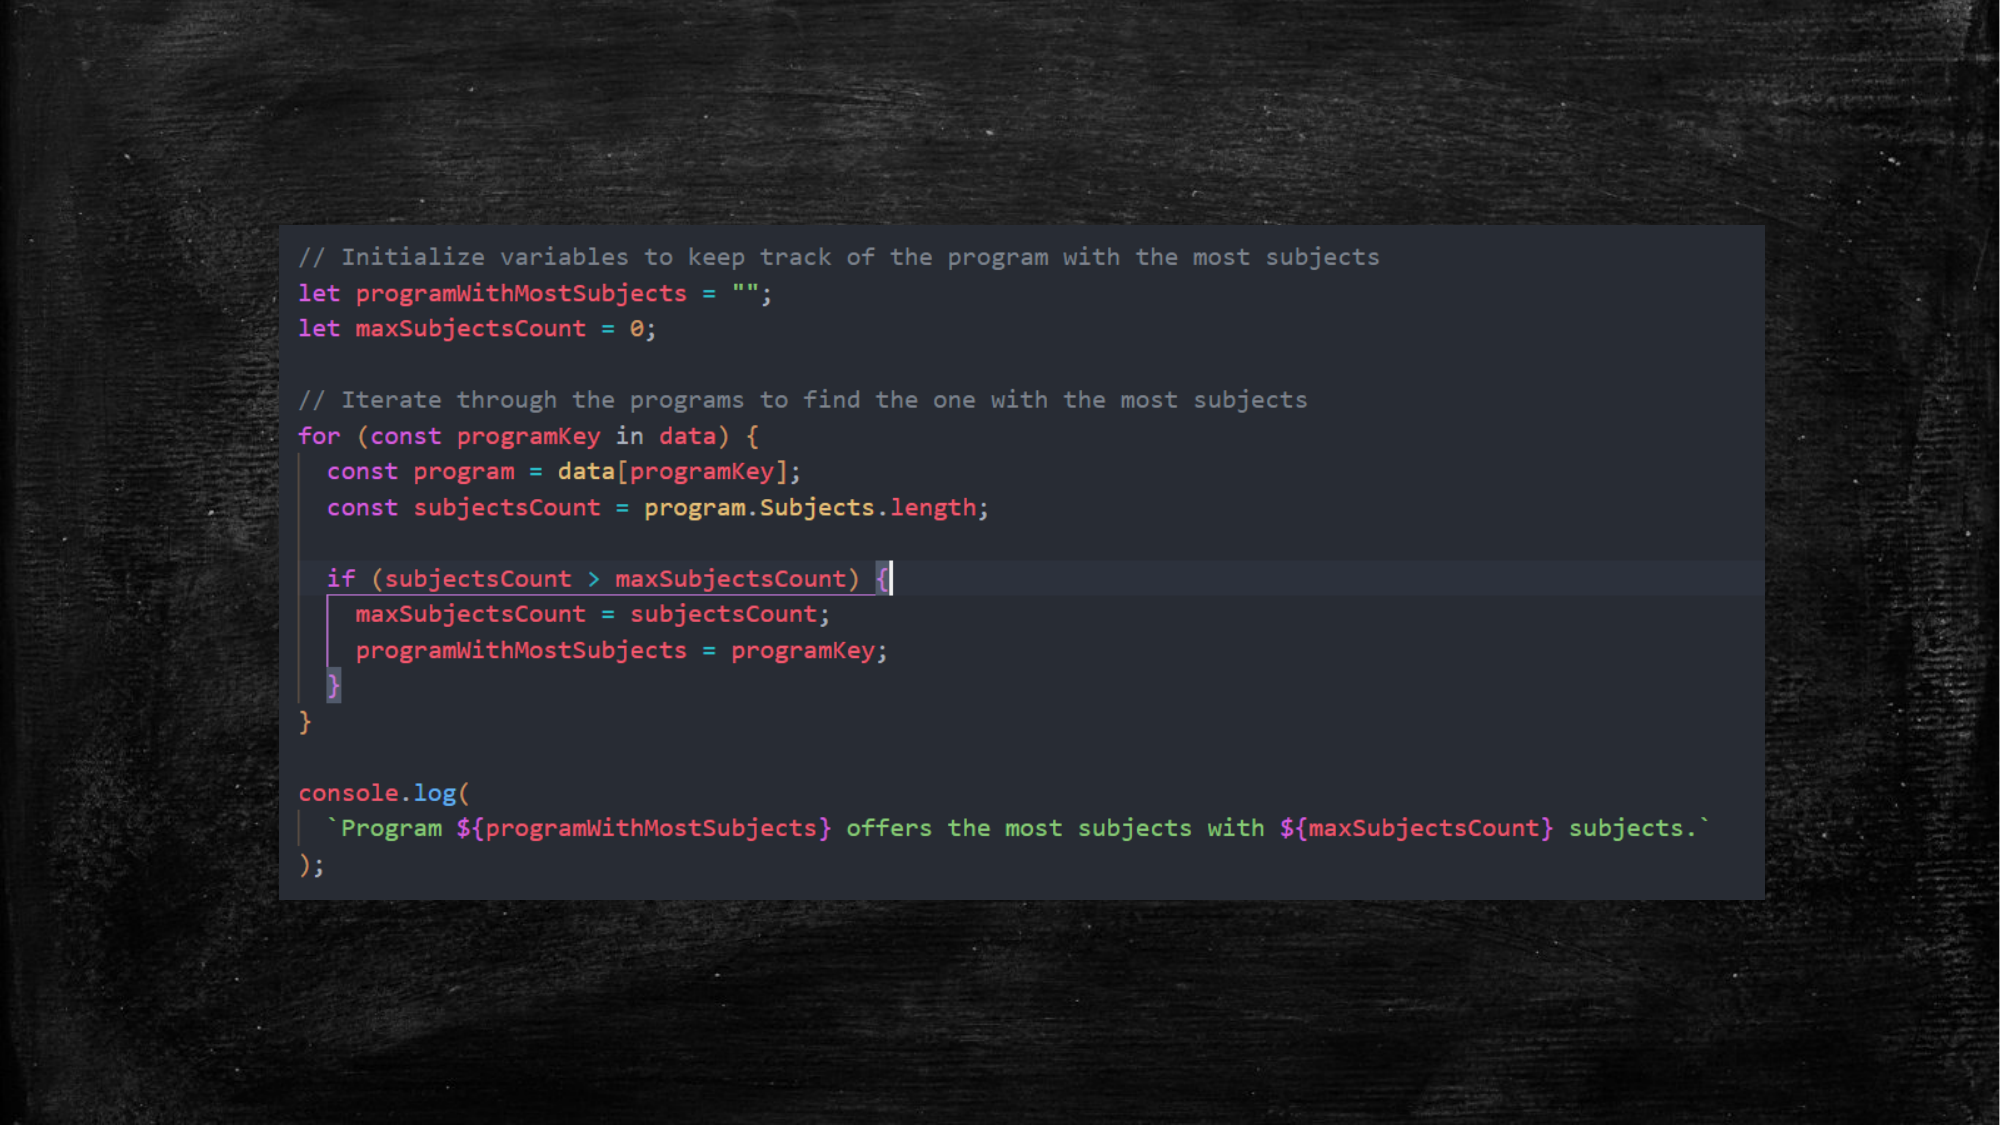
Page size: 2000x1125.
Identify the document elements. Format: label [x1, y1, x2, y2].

picture [279, 225, 1765, 900]
